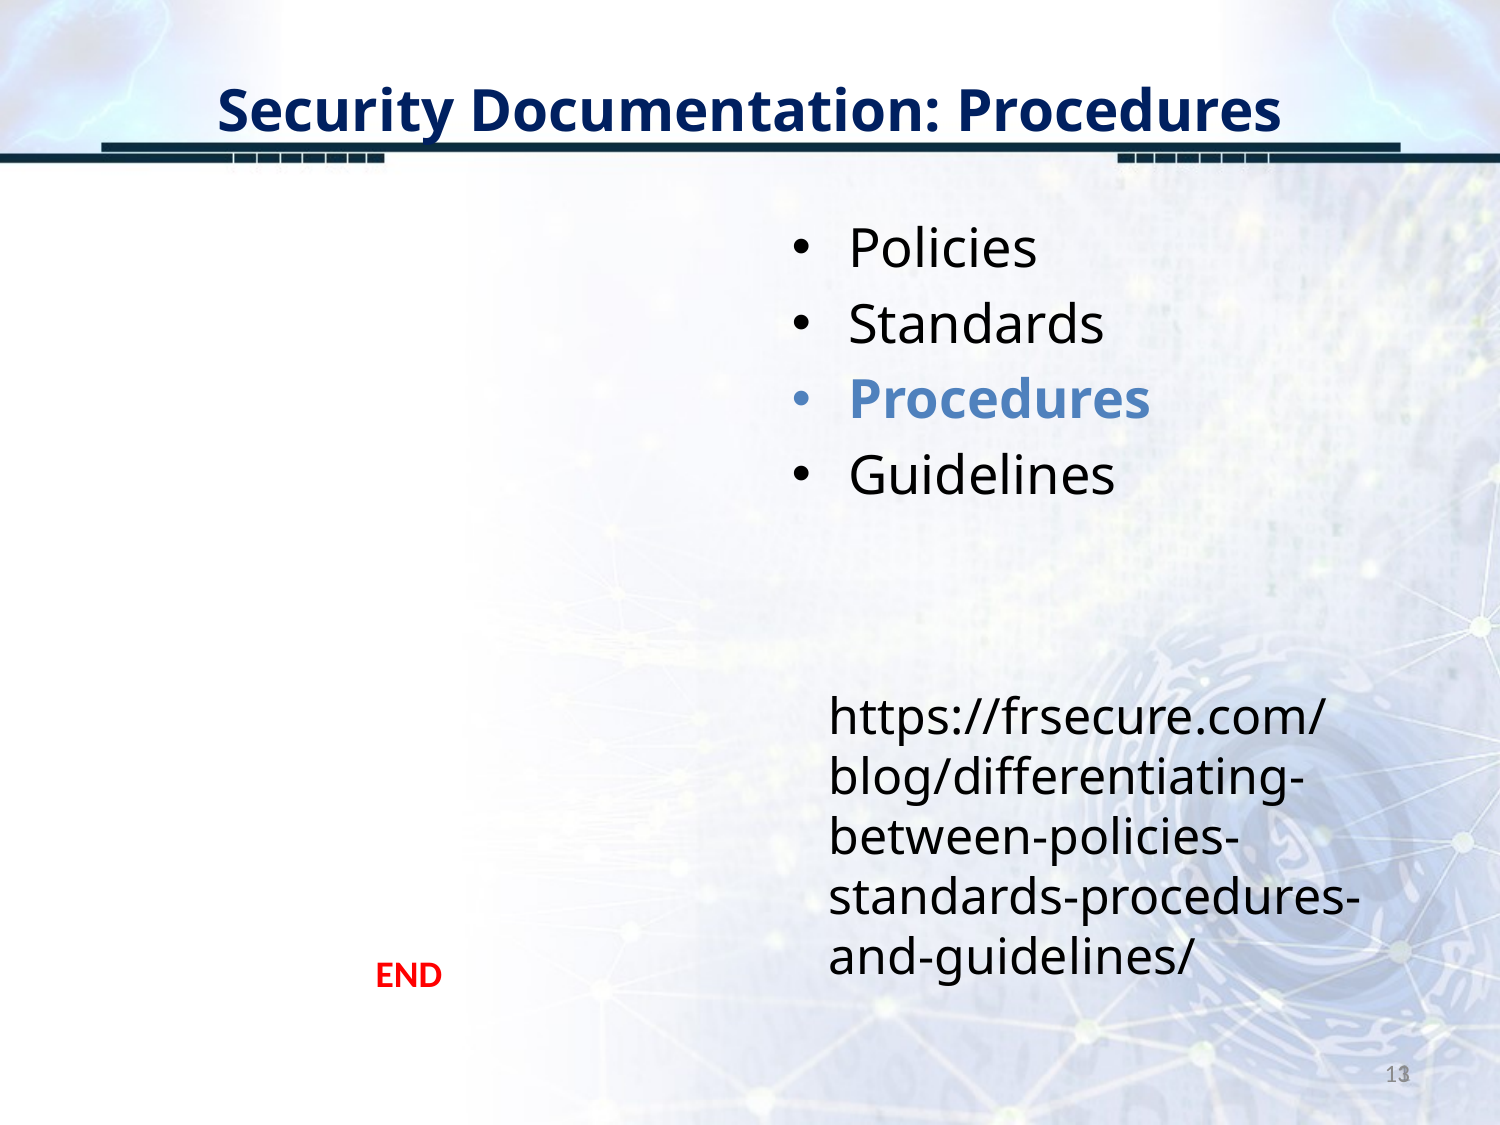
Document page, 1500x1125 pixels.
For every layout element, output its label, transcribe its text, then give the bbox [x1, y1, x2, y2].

slide_number 13 [1074, 1042, 1425, 1103]
picture [0, 0, 1500, 1125]
text_box END [360, 942, 458, 1003]
title Security Documentation: Procedures [75, 34, 1425, 182]
list Policies Standards Procedures Guidelines [776, 205, 1432, 1023]
text_box https://frsecure.com/blog/differentiating-between-policies-standards-procedures-and-guidelines/ [814, 677, 1388, 992]
